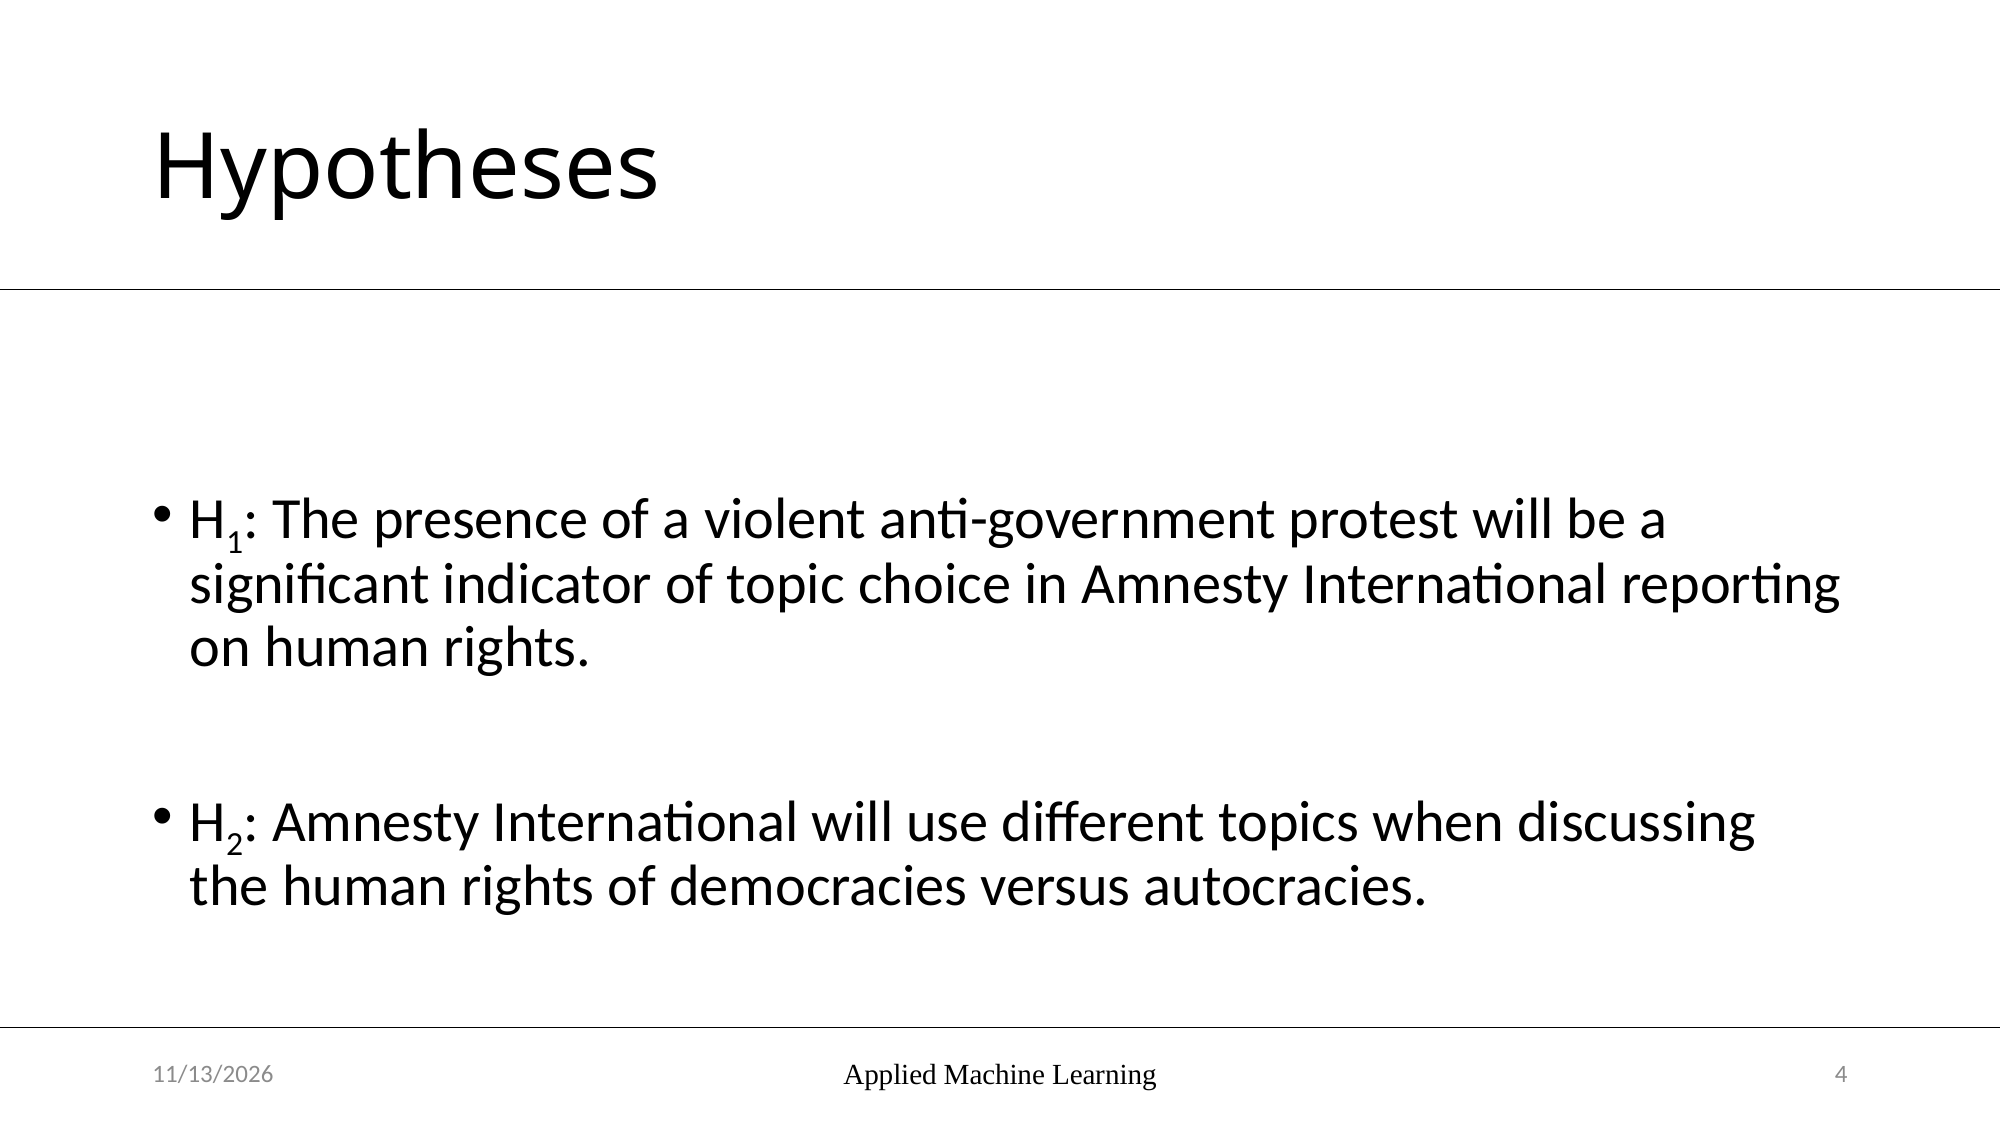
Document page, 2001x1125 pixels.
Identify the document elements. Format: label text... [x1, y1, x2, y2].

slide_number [137, 1042, 588, 1103]
footer Applied Machine Learning [662, 1042, 1338, 1103]
slide_number 4 [1412, 1042, 1863, 1103]
title Hypotheses [137, 59, 1863, 278]
list H1: The presence of a violent anti-government protest will be a significant indicator of topic choice in Amnesty International reporting on human rights. H2: Amnesty International will use different topics when discussing the human rights of democracies versus autocracies. [137, 299, 1863, 1014]
